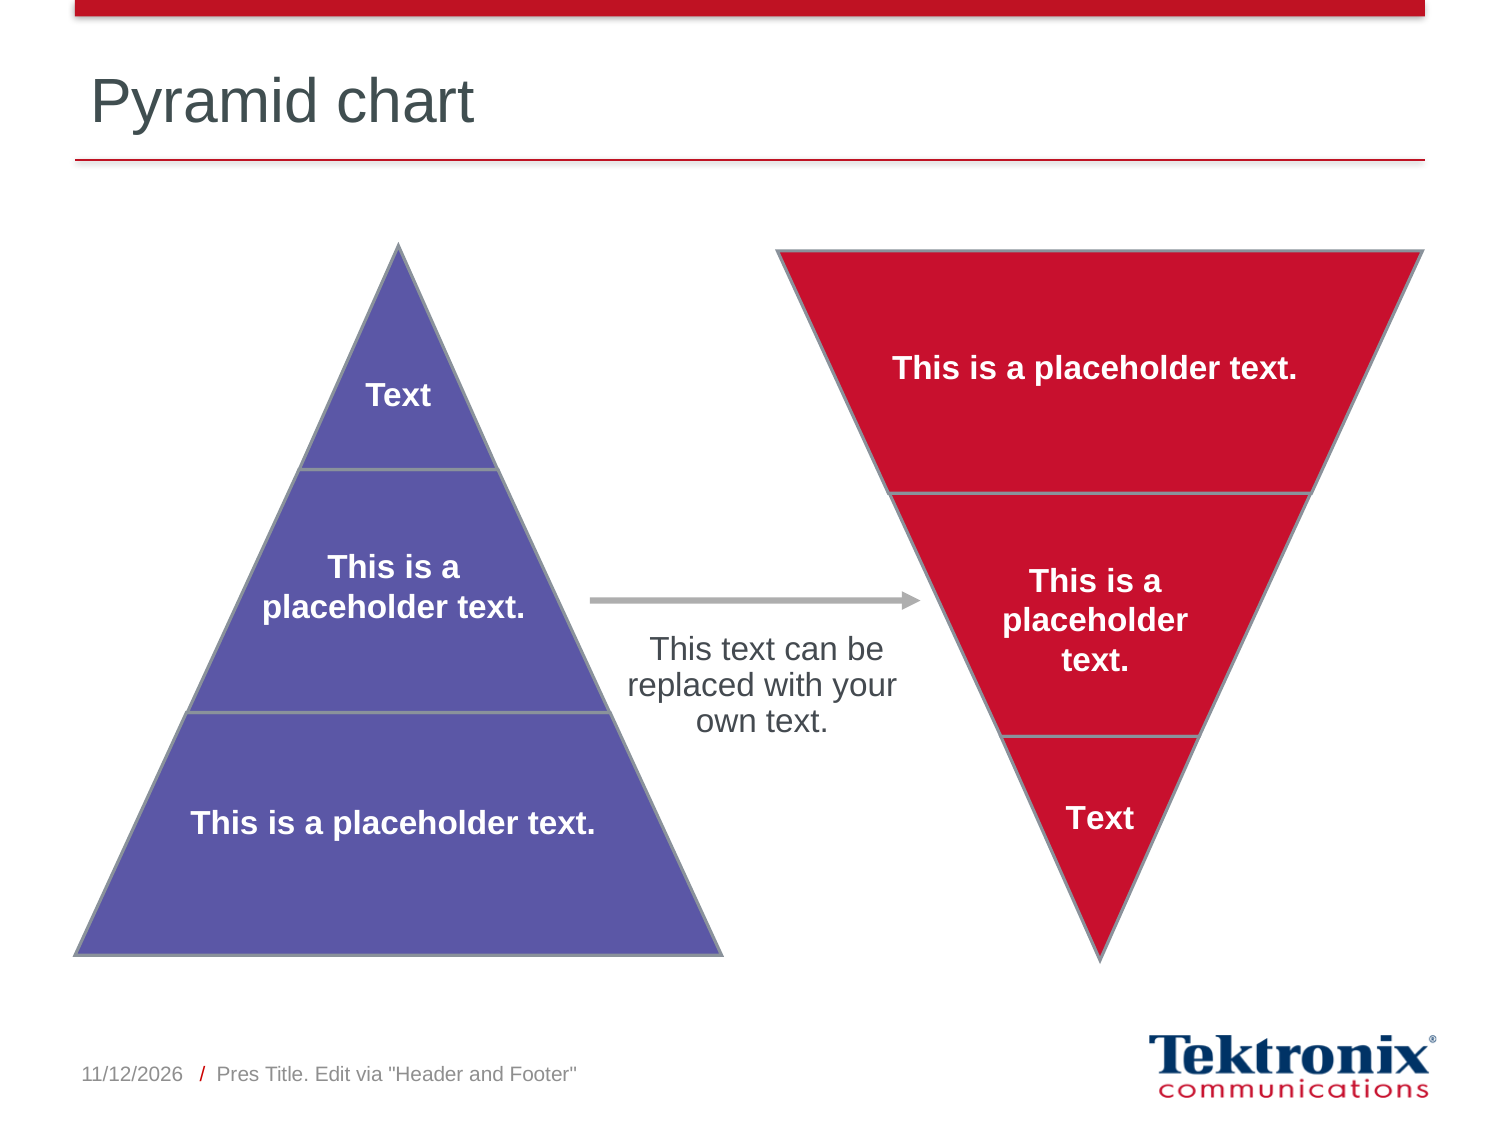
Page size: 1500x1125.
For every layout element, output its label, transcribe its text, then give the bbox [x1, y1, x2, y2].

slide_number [23, 1042, 184, 1103]
title Pyramid chart [75, 41, 1425, 143]
footer / Pres Title. Edit via "Header and Footer" [184, 1042, 660, 1103]
text_box This text can be replaced with your own text. [726, 624, 772, 748]
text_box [74, 245, 722, 956]
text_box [186, 373, 611, 842]
picture [1149, 1035, 1437, 1098]
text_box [870, 346, 1330, 837]
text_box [777, 250, 1423, 961]
